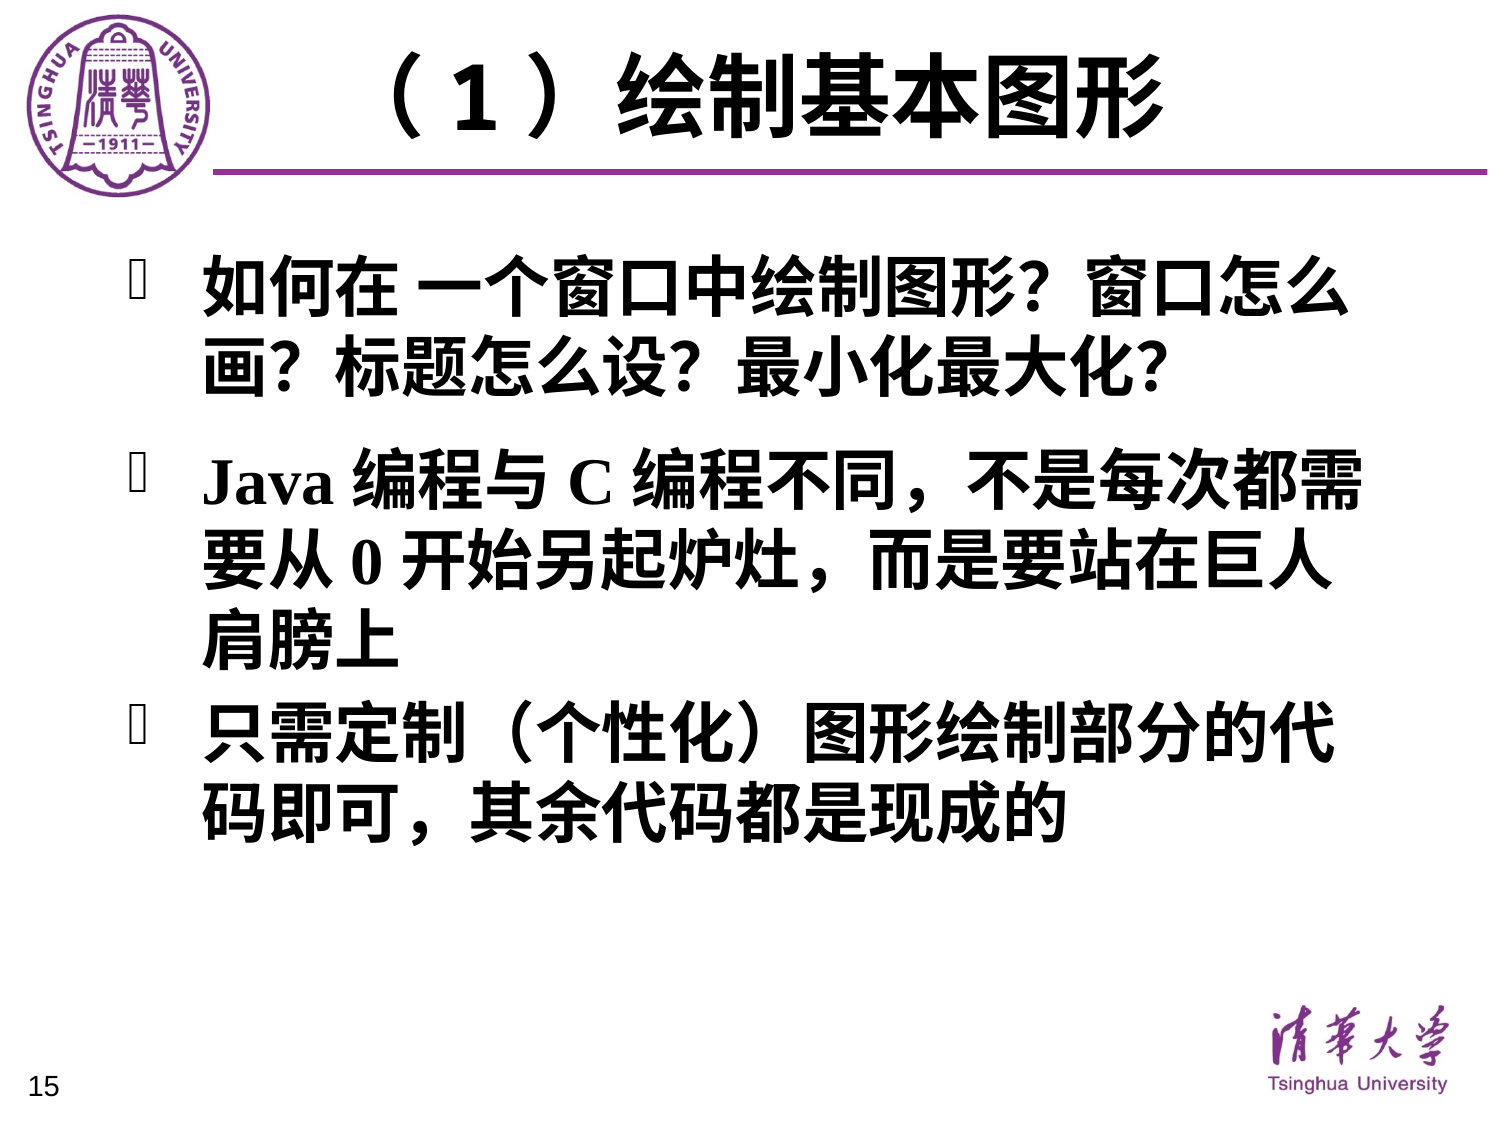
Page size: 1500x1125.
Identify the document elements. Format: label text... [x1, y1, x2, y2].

footer 15 [12, 1059, 176, 1125]
picture [24, 12, 213, 37]
text_box 如何在 一个窗口中绘制图形？窗口怎么画？标题怎么设？最小化最大化？ Java编程与C编程不同，不是每次都需要从0开始另起炉灶，而是要站在巨人肩膀上 只需定制（个性化）图形绘制部分的代码即可，其余代码都是现成的 [112, 237, 1388, 900]
picture [24, 151, 213, 200]
title （1）绘制基本图形 [24, 37, 1476, 151]
picture [1262, 999, 1454, 1101]
